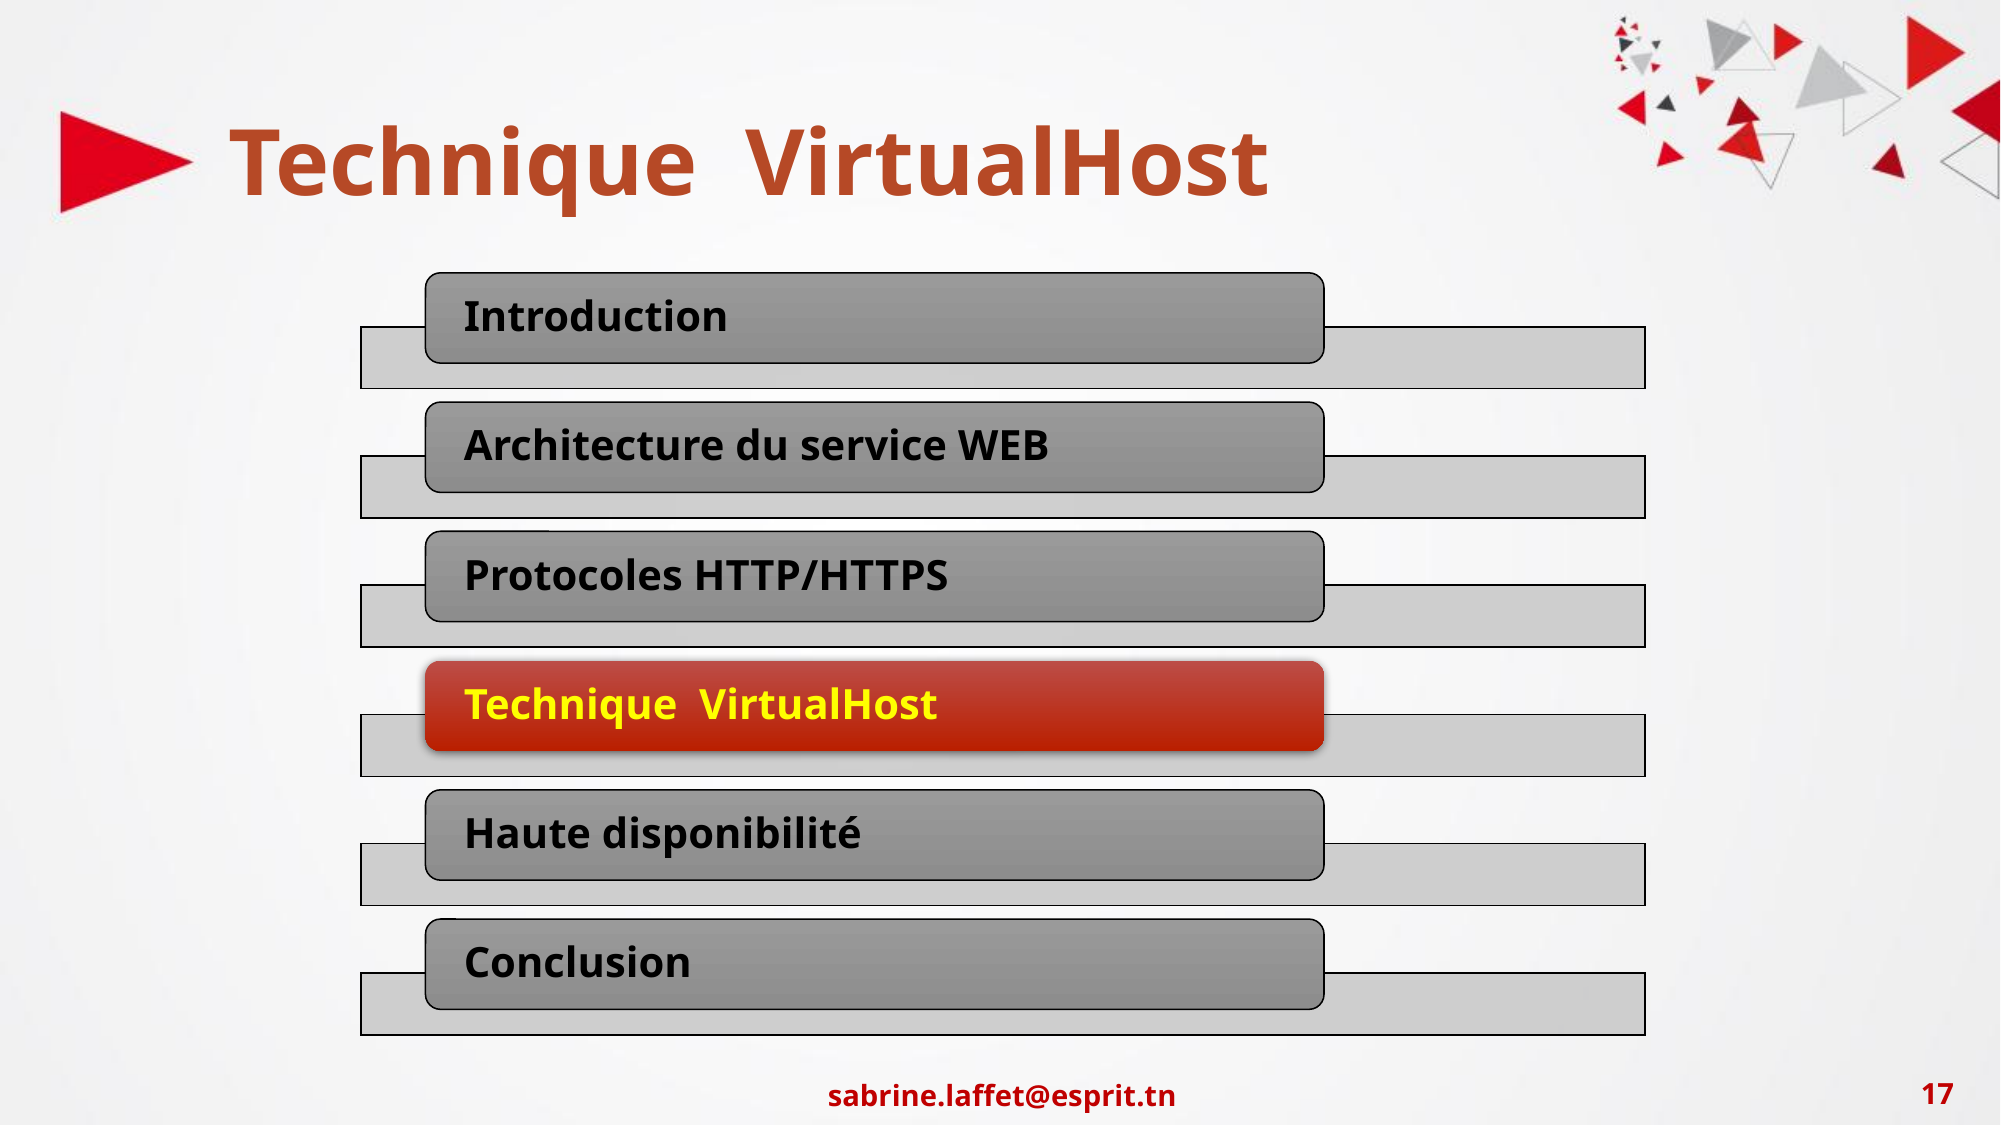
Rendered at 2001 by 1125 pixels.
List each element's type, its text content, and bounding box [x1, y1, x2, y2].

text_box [360, 272, 1646, 1036]
footer sabrine.laffet@esprit.tn [665, 1065, 1340, 1125]
slide_number ‹#› [1519, 1065, 1970, 1125]
title Technique VirtualHost [213, 56, 1939, 275]
picture [0, 0, 2001, 1125]
